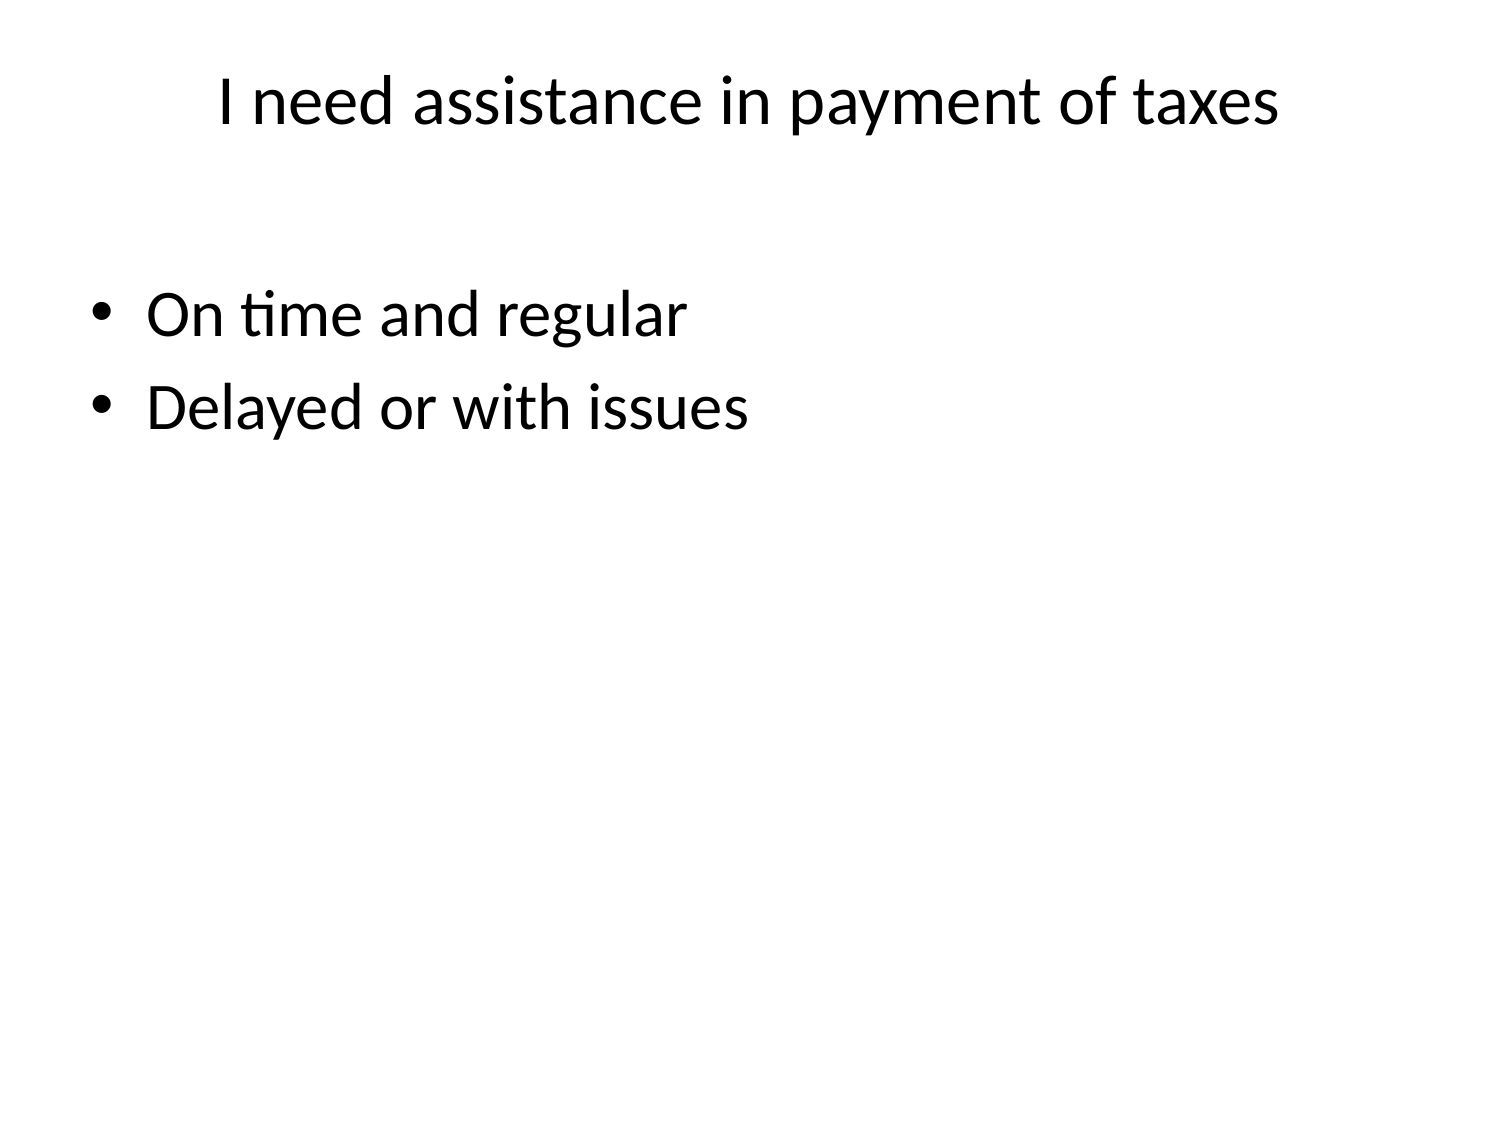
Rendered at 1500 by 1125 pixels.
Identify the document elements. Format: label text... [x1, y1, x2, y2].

title I need assistance in payment of taxes [75, 45, 1425, 233]
list On time and regular Delayed or with issues [75, 262, 1425, 1005]
